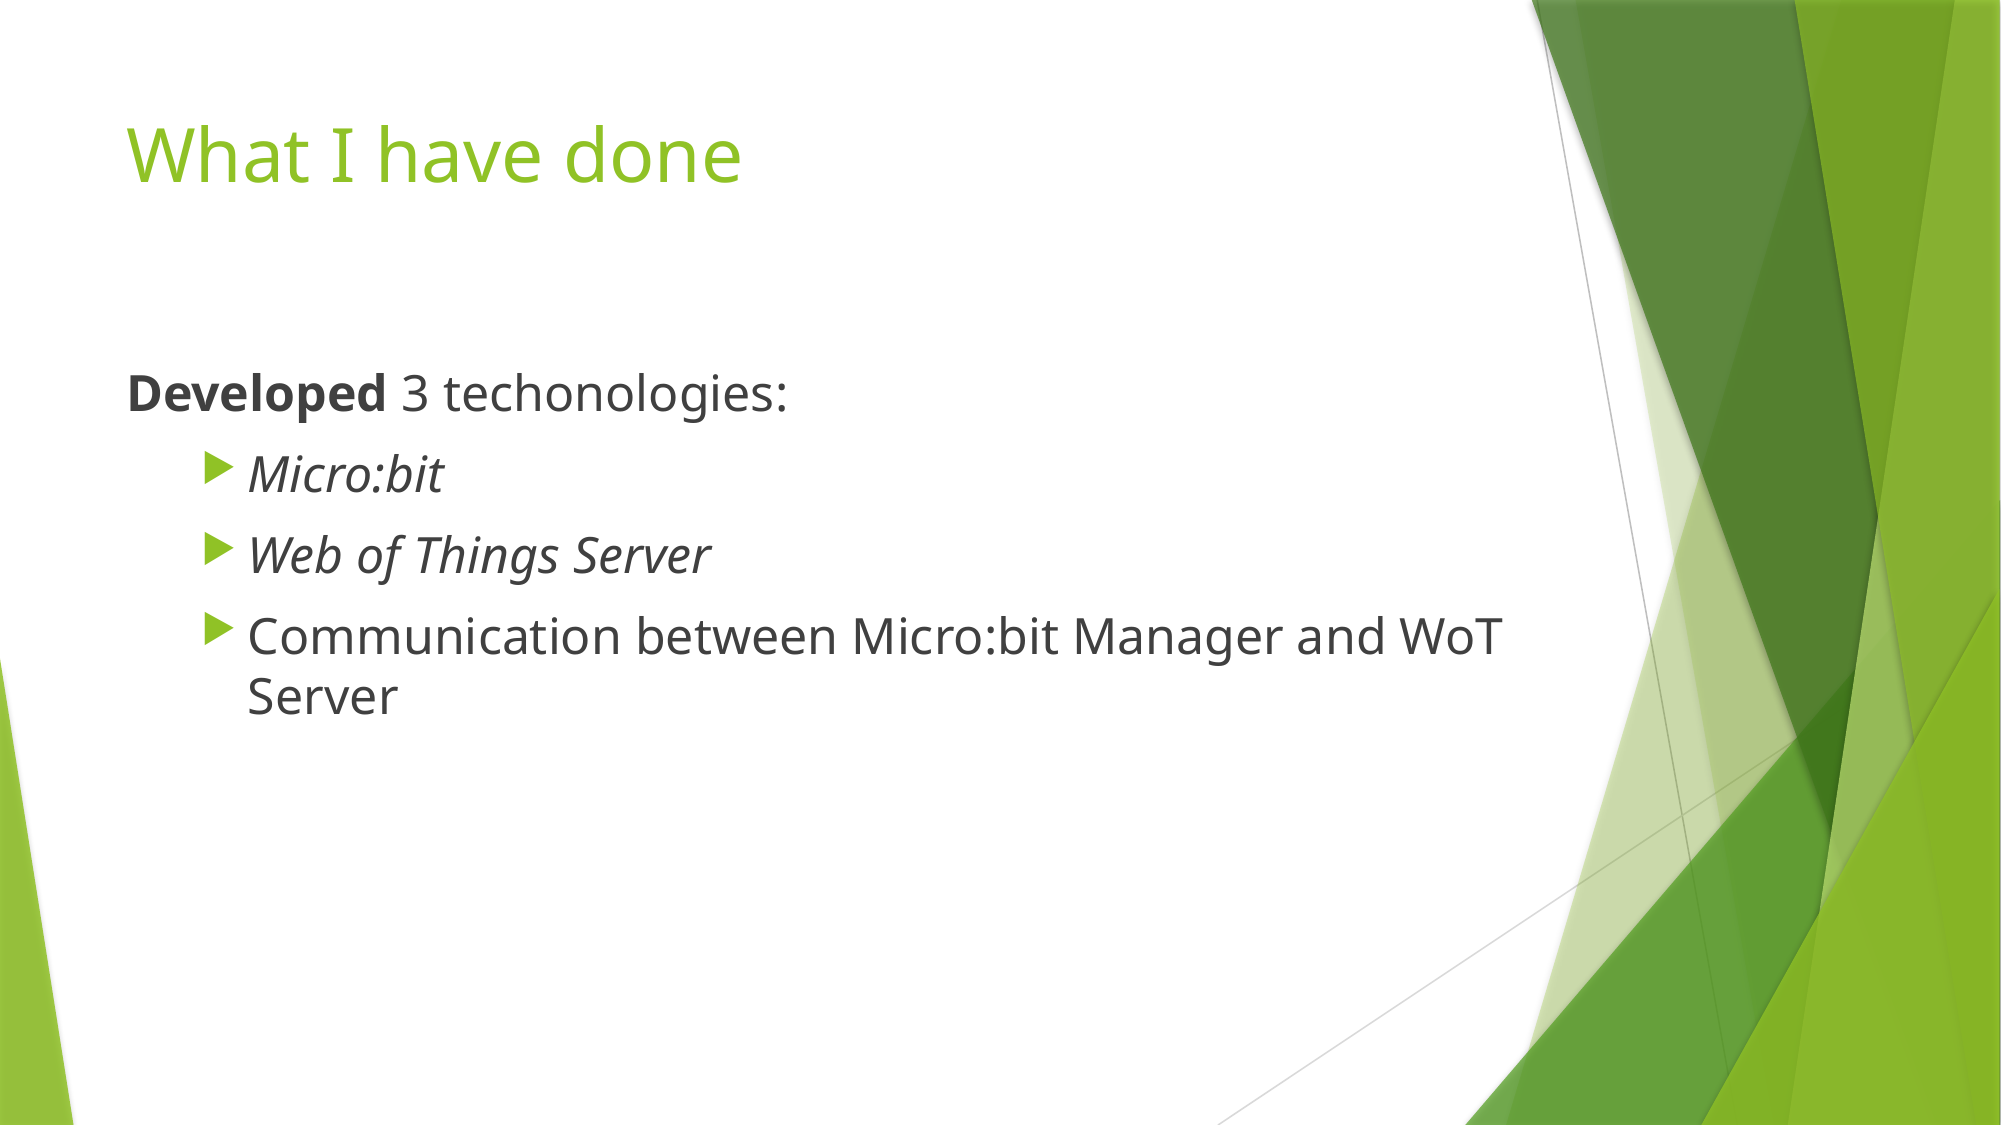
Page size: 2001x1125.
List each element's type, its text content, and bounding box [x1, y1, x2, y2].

title What I have done [111, 99, 1522, 317]
list Developed 3 techonologies: Micro:bit Web of Things Server Communication between Micro:bit Manager and WoT Server [111, 354, 1522, 992]
